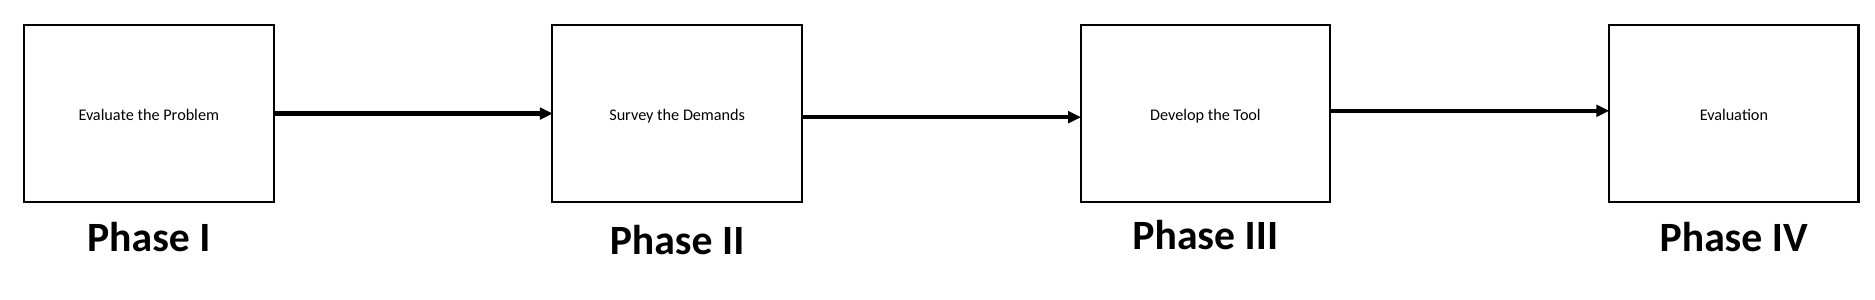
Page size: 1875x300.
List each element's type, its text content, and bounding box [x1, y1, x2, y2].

text_box Develop the Tool [1080, 24, 1331, 200]
text_box Survey the Demands [551, 24, 803, 203]
text_box Phase IV [1609, 201, 1859, 267]
text_box Phase II [552, 205, 802, 271]
text_box Phase I [24, 201, 274, 267]
text_box Evaluate the Problem [23, 24, 275, 203]
text_box Phase III [1080, 200, 1331, 266]
text_box Evaluation [1608, 24, 1860, 203]
